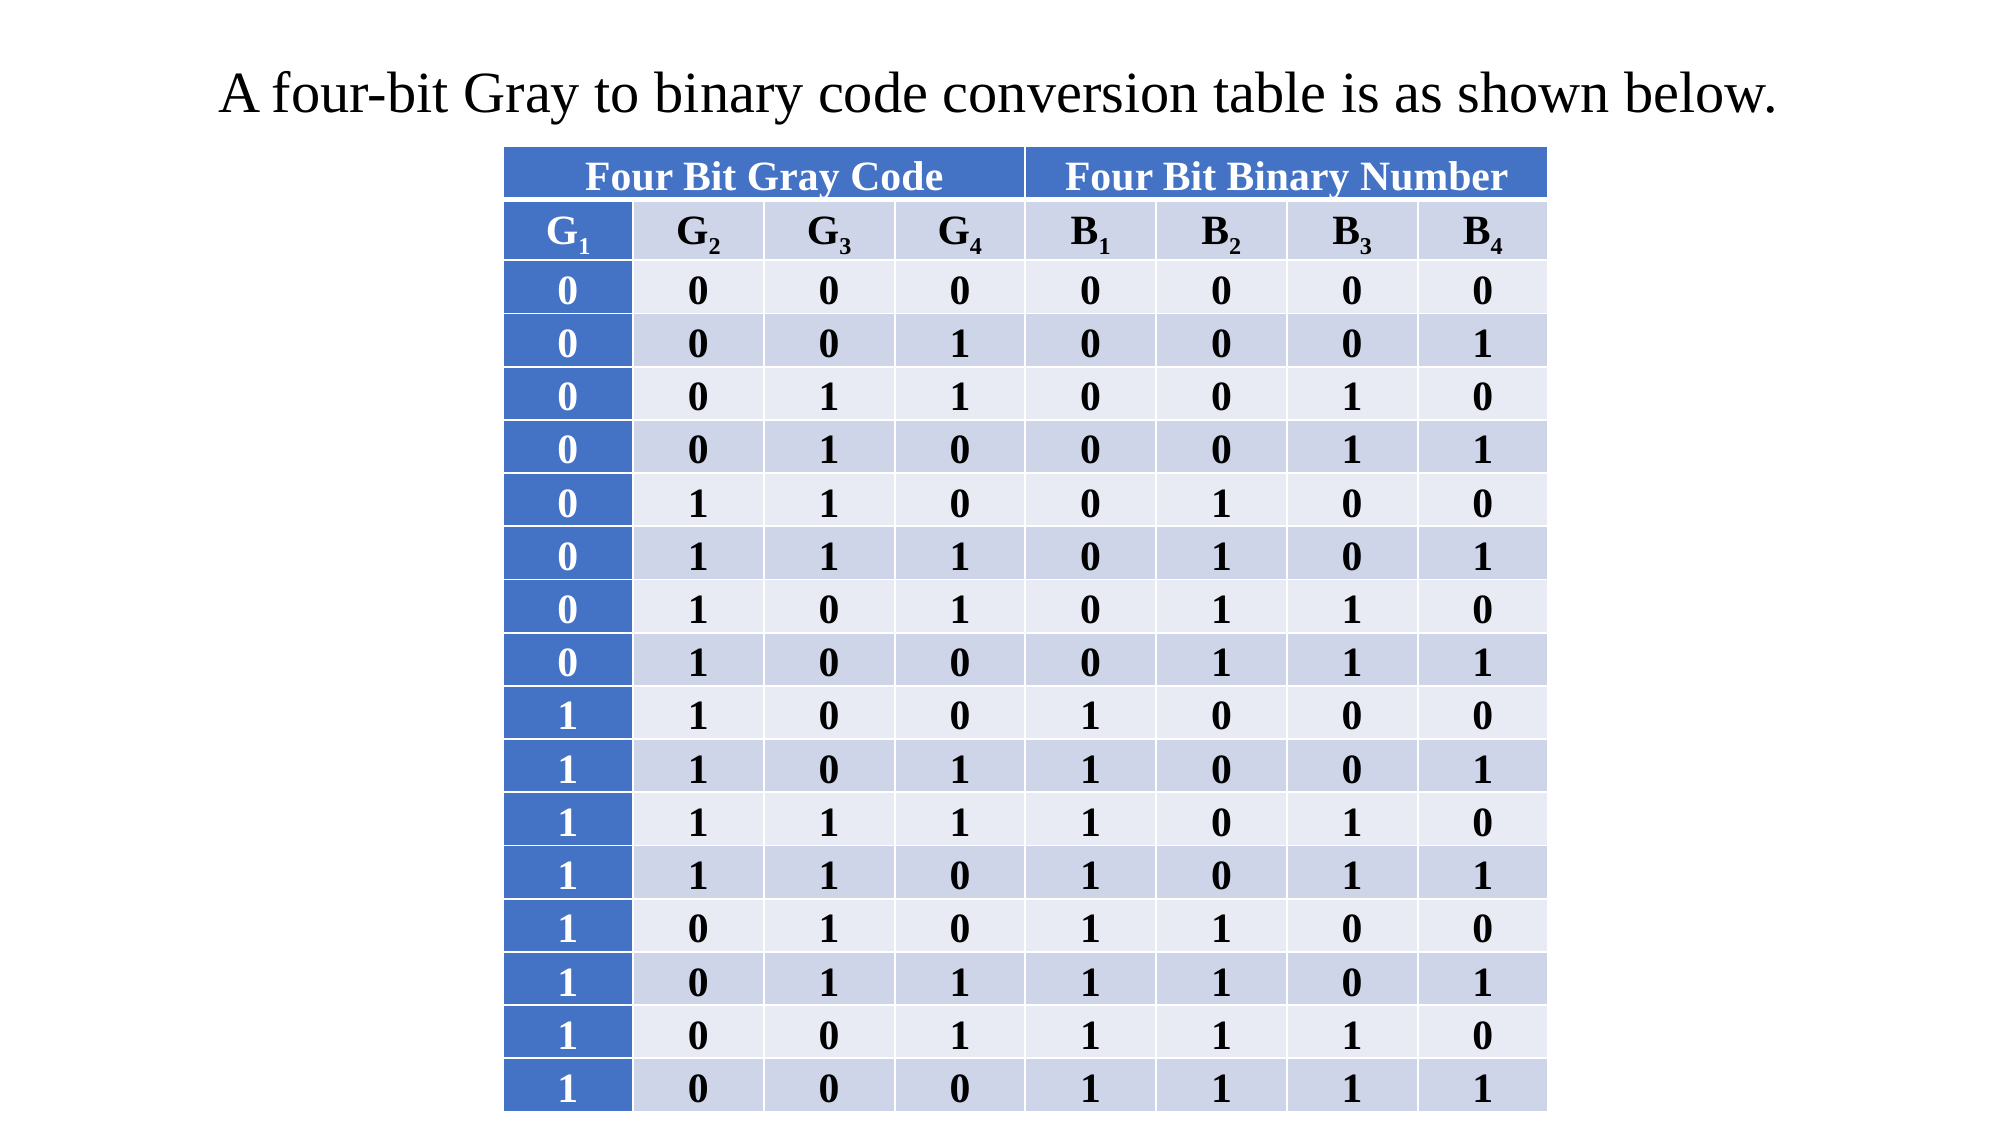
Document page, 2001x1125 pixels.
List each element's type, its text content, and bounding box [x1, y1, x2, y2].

table_cell 0 [1157, 846, 1286, 898]
table_cell 0 [896, 634, 1024, 685]
table_cell 0 [1026, 421, 1155, 472]
table_cell 1 [1288, 580, 1417, 632]
table_cell 0 [634, 421, 763, 472]
table_cell 0 [1288, 900, 1417, 951]
table_cell 0 [765, 1006, 894, 1057]
table_cell 0 [1157, 421, 1286, 472]
table_cell 0 [896, 1059, 1024, 1111]
table_cell 1 [896, 314, 1024, 366]
table_cell 0 [1026, 474, 1155, 525]
table_cell 0 [1026, 527, 1155, 579]
table_cell 0 [1026, 634, 1155, 685]
table_cell 0 [634, 1006, 763, 1057]
table_cell 1 [765, 953, 894, 1004]
table_cell 1 [1288, 368, 1417, 419]
table_cell 1 [504, 900, 632, 951]
table_cell 0 [504, 527, 632, 579]
table_cell 1 [765, 368, 894, 419]
table_cell 1 [504, 687, 632, 738]
table_cell 0 [504, 368, 632, 419]
table_cell G1 [504, 202, 632, 259]
table_cell 1 [896, 740, 1024, 791]
table_cell 1 [765, 474, 894, 525]
table_cell 1 [504, 793, 632, 845]
table_cell 0 [504, 261, 632, 313]
table_cell 1 [1288, 846, 1417, 898]
table_cell 1 [1026, 793, 1155, 845]
table_cell 0 [1157, 314, 1286, 366]
table_cell 1 [1157, 1059, 1286, 1111]
table_cell 1 [765, 421, 894, 472]
table_cell 0 [896, 900, 1024, 951]
table_cell 0 [1157, 368, 1286, 419]
table_cell 0 [634, 953, 763, 1004]
table_cell 1 [1288, 421, 1417, 472]
table_cell 1 [634, 527, 763, 579]
table_cell 0 [1157, 740, 1286, 791]
table_cell 0 [1157, 261, 1286, 313]
table_cell 0 [634, 314, 763, 366]
table_cell 0 [765, 580, 894, 632]
table_cell 1 [1419, 953, 1547, 1004]
table_cell 0 [1157, 687, 1286, 738]
table_cell 1 [504, 846, 632, 898]
table_cell B3 [1288, 202, 1417, 259]
table_cell 0 [1419, 687, 1547, 738]
table_cell 1 [896, 1006, 1024, 1057]
table_cell 1 [1157, 1006, 1286, 1057]
table_cell 0 [1419, 580, 1547, 632]
table_cell 0 [1026, 314, 1155, 366]
table_header Four Bit Gray Code [504, 147, 1024, 197]
table_cell 1 [504, 1006, 632, 1057]
table_cell 0 [896, 474, 1024, 525]
table_cell 1 [1026, 953, 1155, 1004]
table_cell 0 [1288, 527, 1417, 579]
table_cell 1 [634, 846, 763, 898]
table_cell 1 [1157, 580, 1286, 632]
table_cell 0 [1157, 793, 1286, 845]
table_cell 1 [896, 953, 1024, 1004]
table_cell 0 [504, 474, 632, 525]
table_cell 0 [1419, 474, 1547, 525]
table_cell 1 [634, 740, 763, 791]
text_box A four-bit Gray to binary code conversion table is as shown below. [128, 36, 1872, 132]
table_cell 0 [1419, 261, 1547, 313]
table_cell 1 [896, 368, 1024, 419]
table_cell 0 [765, 687, 894, 738]
table_cell 0 [504, 314, 632, 366]
table_cell B1 [1026, 202, 1155, 259]
table_cell 0 [1419, 793, 1547, 845]
table_cell 0 [1288, 314, 1417, 366]
table_cell 0 [1288, 740, 1417, 791]
table_cell G3 [765, 202, 894, 259]
table_cell 0 [765, 261, 894, 313]
table_cell 1 [634, 580, 763, 632]
table_cell 1 [1288, 1059, 1417, 1111]
table_cell 1 [1026, 1006, 1155, 1057]
table_cell 0 [896, 261, 1024, 313]
table_cell 1 [1157, 953, 1286, 1004]
table_cell 1 [1026, 740, 1155, 791]
table_cell 1 [896, 793, 1024, 845]
table_cell 0 [1288, 687, 1417, 738]
table_cell 0 [634, 368, 763, 419]
table_cell 1 [1419, 527, 1547, 579]
table_cell 1 [1026, 687, 1155, 738]
table_cell 1 [634, 687, 763, 738]
table_cell 0 [1026, 368, 1155, 419]
table_cell G2 [634, 202, 763, 259]
table_cell 0 [1288, 953, 1417, 1004]
table_cell 1 [1157, 527, 1286, 579]
table_cell 1 [1419, 314, 1547, 366]
table_cell 0 [504, 580, 632, 632]
table_cell 0 [504, 634, 632, 685]
table_cell 1 [504, 740, 632, 791]
table_cell 0 [1026, 580, 1155, 632]
table_header Four Bit Binary Number [1026, 147, 1547, 197]
table_cell 1 [896, 580, 1024, 632]
table_cell 1 [1419, 846, 1547, 898]
table_cell 1 [634, 634, 763, 685]
table_cell 1 [1288, 1006, 1417, 1057]
table_cell 1 [634, 474, 763, 525]
table_cell 1 [1026, 900, 1155, 951]
table_cell 1 [1026, 846, 1155, 898]
table_cell 0 [634, 900, 763, 951]
table_cell 1 [765, 793, 894, 845]
table_cell 0 [765, 1059, 894, 1111]
table_cell 1 [1157, 474, 1286, 525]
table_cell 0 [896, 846, 1024, 898]
table_cell 0 [765, 740, 894, 791]
table_cell 1 [634, 793, 763, 845]
table_cell 0 [1419, 1006, 1547, 1057]
table_cell 0 [634, 261, 763, 313]
table_cell 0 [765, 634, 894, 685]
table_cell 0 [1419, 900, 1547, 951]
table_cell 1 [1419, 634, 1547, 685]
table_cell 0 [1288, 261, 1417, 313]
table_cell 1 [1157, 634, 1286, 685]
table_cell 0 [896, 687, 1024, 738]
table_cell 1 [504, 953, 632, 1004]
table_cell 1 [1419, 740, 1547, 791]
table_cell 1 [765, 900, 894, 951]
table_cell 0 [1026, 261, 1155, 313]
table_cell 1 [1288, 793, 1417, 845]
table_cell 0 [504, 421, 632, 472]
table_cell 1 [1288, 634, 1417, 685]
table_cell 1 [1419, 1059, 1547, 1111]
table_cell B2 [1157, 202, 1286, 259]
table_cell 0 [1419, 368, 1547, 419]
table_cell 1 [1157, 900, 1286, 951]
table_cell 1 [1419, 421, 1547, 472]
table_cell 0 [1288, 474, 1417, 525]
table_cell 0 [896, 421, 1024, 472]
table_cell 0 [634, 1059, 763, 1111]
table_cell 1 [765, 846, 894, 898]
table_cell G4 [896, 202, 1024, 259]
table_cell 1 [765, 527, 894, 579]
table_cell 1 [896, 527, 1024, 579]
table_cell 0 [765, 314, 894, 366]
table_cell B4 [1419, 202, 1547, 259]
table_cell 1 [1026, 1059, 1155, 1111]
table_cell 1 [504, 1059, 632, 1111]
